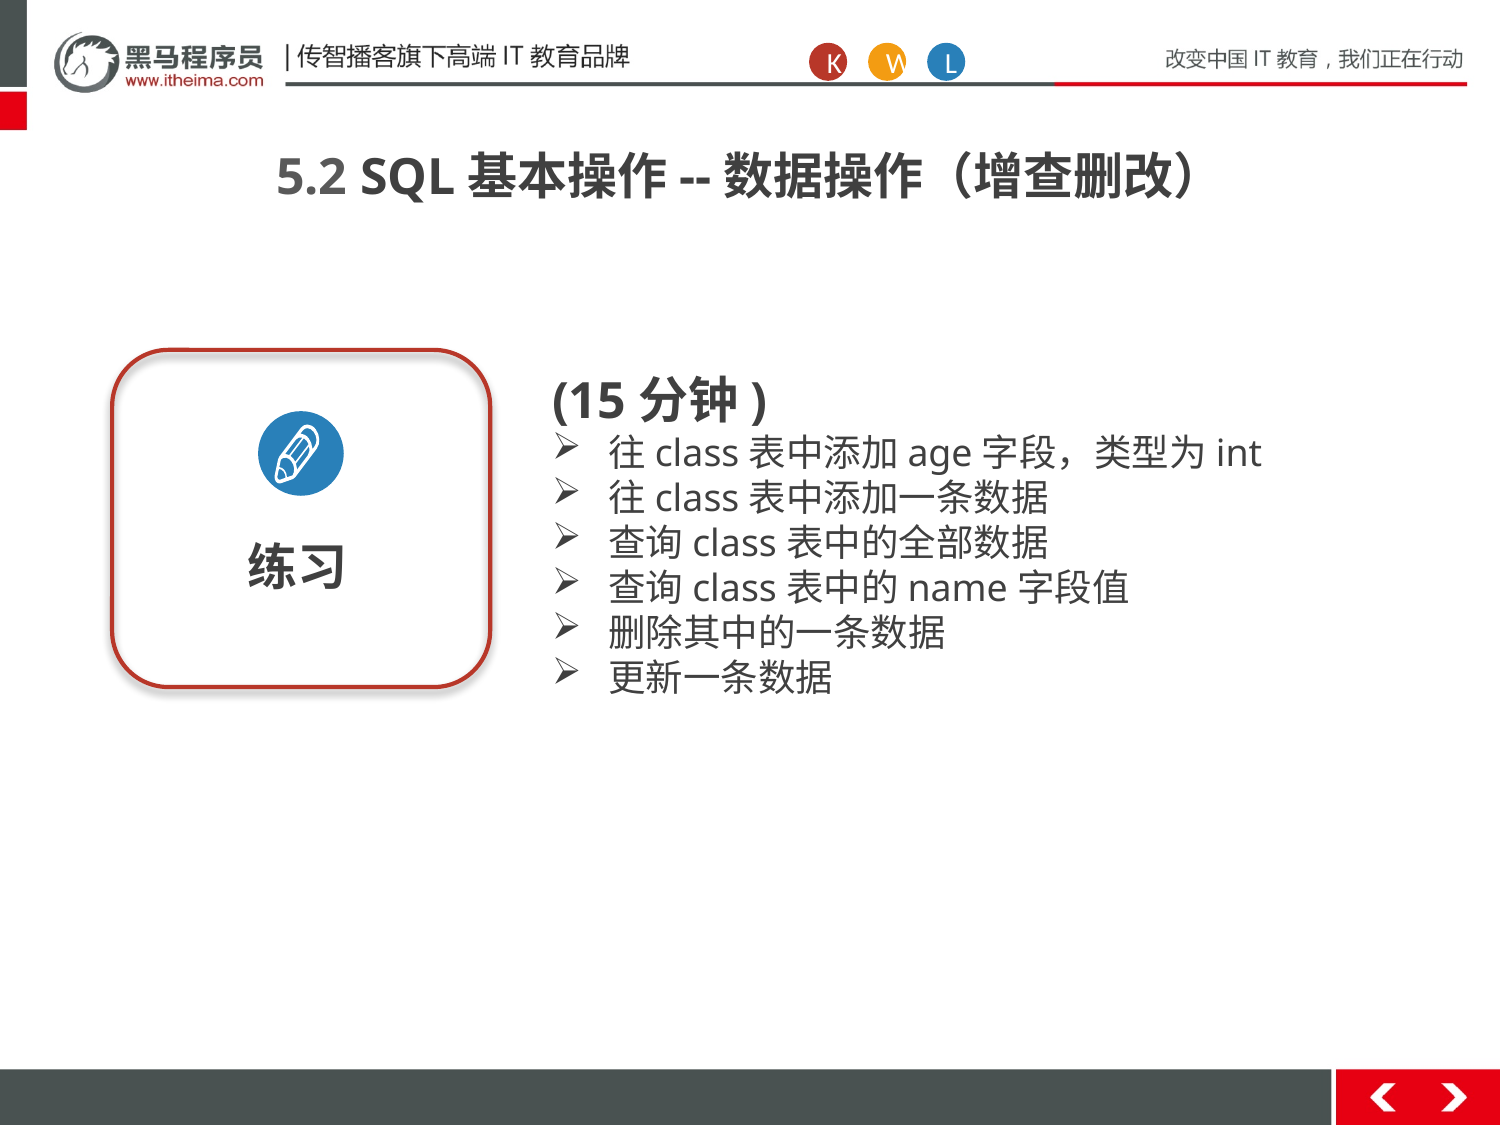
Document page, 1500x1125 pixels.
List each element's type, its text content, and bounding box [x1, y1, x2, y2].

text_box (15分钟) 往class表中添加age字段，类型为int 往class表中添加一条数据 查询class表中的全部数据 查询class表中的name字段值 删除其中的一条数据 更新一条数据 [537, 361, 1471, 706]
picture [0, 0, 1500, 137]
picture [0, 209, 1500, 1125]
text_box 5.2 SQL基本操作--数据操作（增查删改） [0, 137, 1500, 209]
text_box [111, 349, 491, 688]
text_box K [806, 40, 850, 83]
text_box W [866, 40, 909, 83]
text_box L [925, 40, 968, 83]
